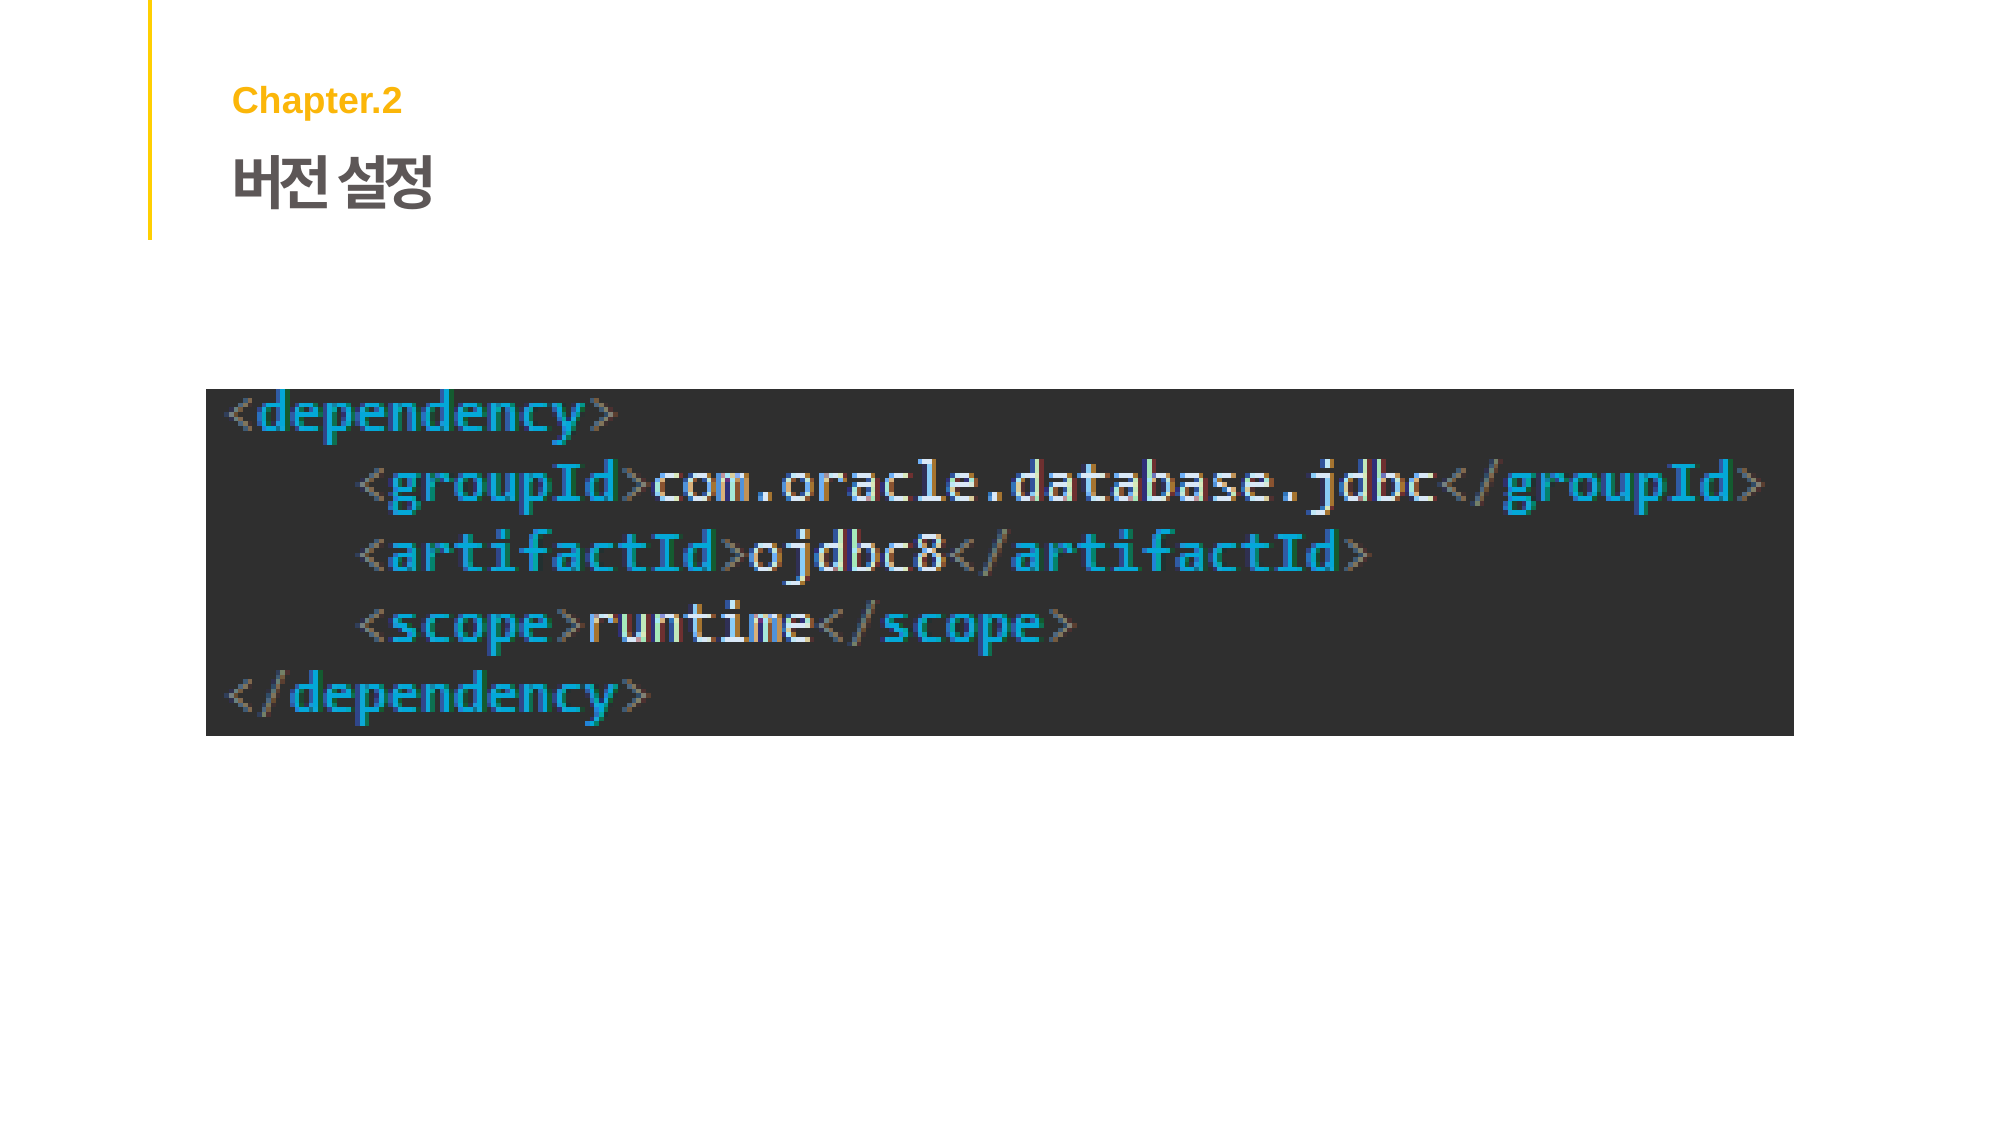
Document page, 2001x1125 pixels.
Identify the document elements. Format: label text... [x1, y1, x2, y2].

picture [205, 389, 1794, 736]
text_box Chapter.2 [217, 68, 1044, 129]
text_box 버전 설정 [217, 138, 1218, 224]
